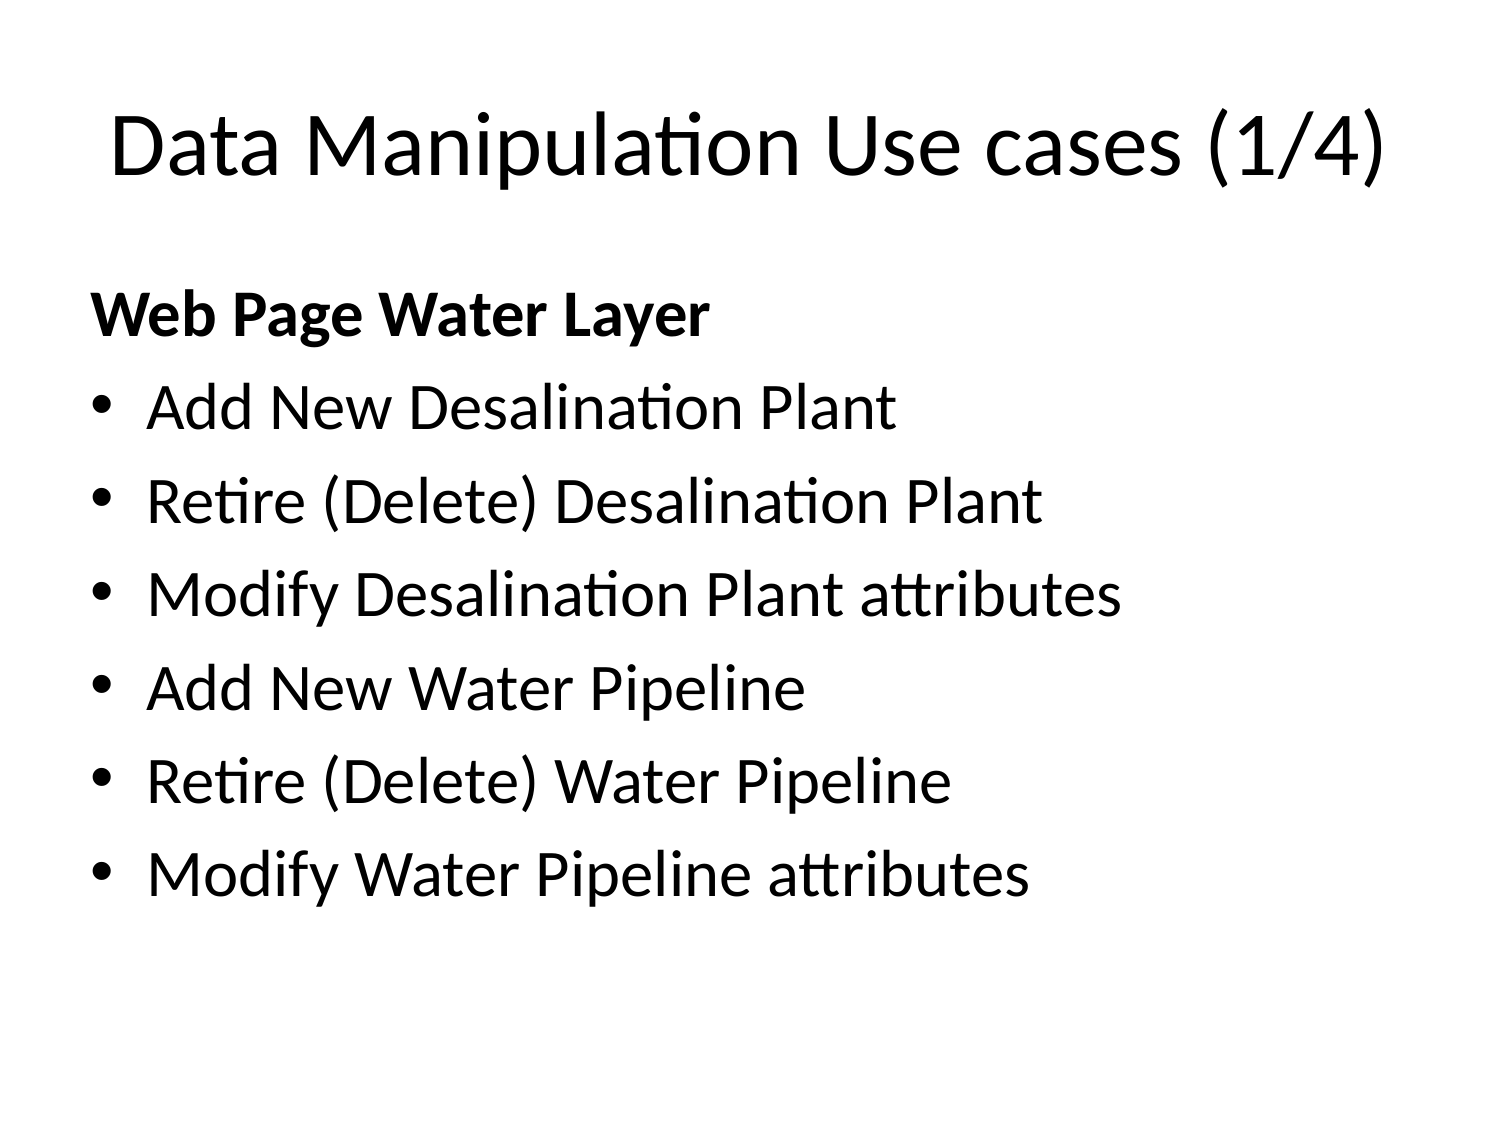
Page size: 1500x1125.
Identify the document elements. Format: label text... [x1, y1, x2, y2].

list Web Page Water Layer Add New Desalination Plant Retire (Delete) Desalination Plant Modify Desalination Plant attributes Add New Water Pipeline Retire (Delete) Water Pipeline Modify Water Pipeline attributes [75, 262, 1425, 1005]
title Data Manipulation Use cases (1/4) [75, 45, 1425, 233]
